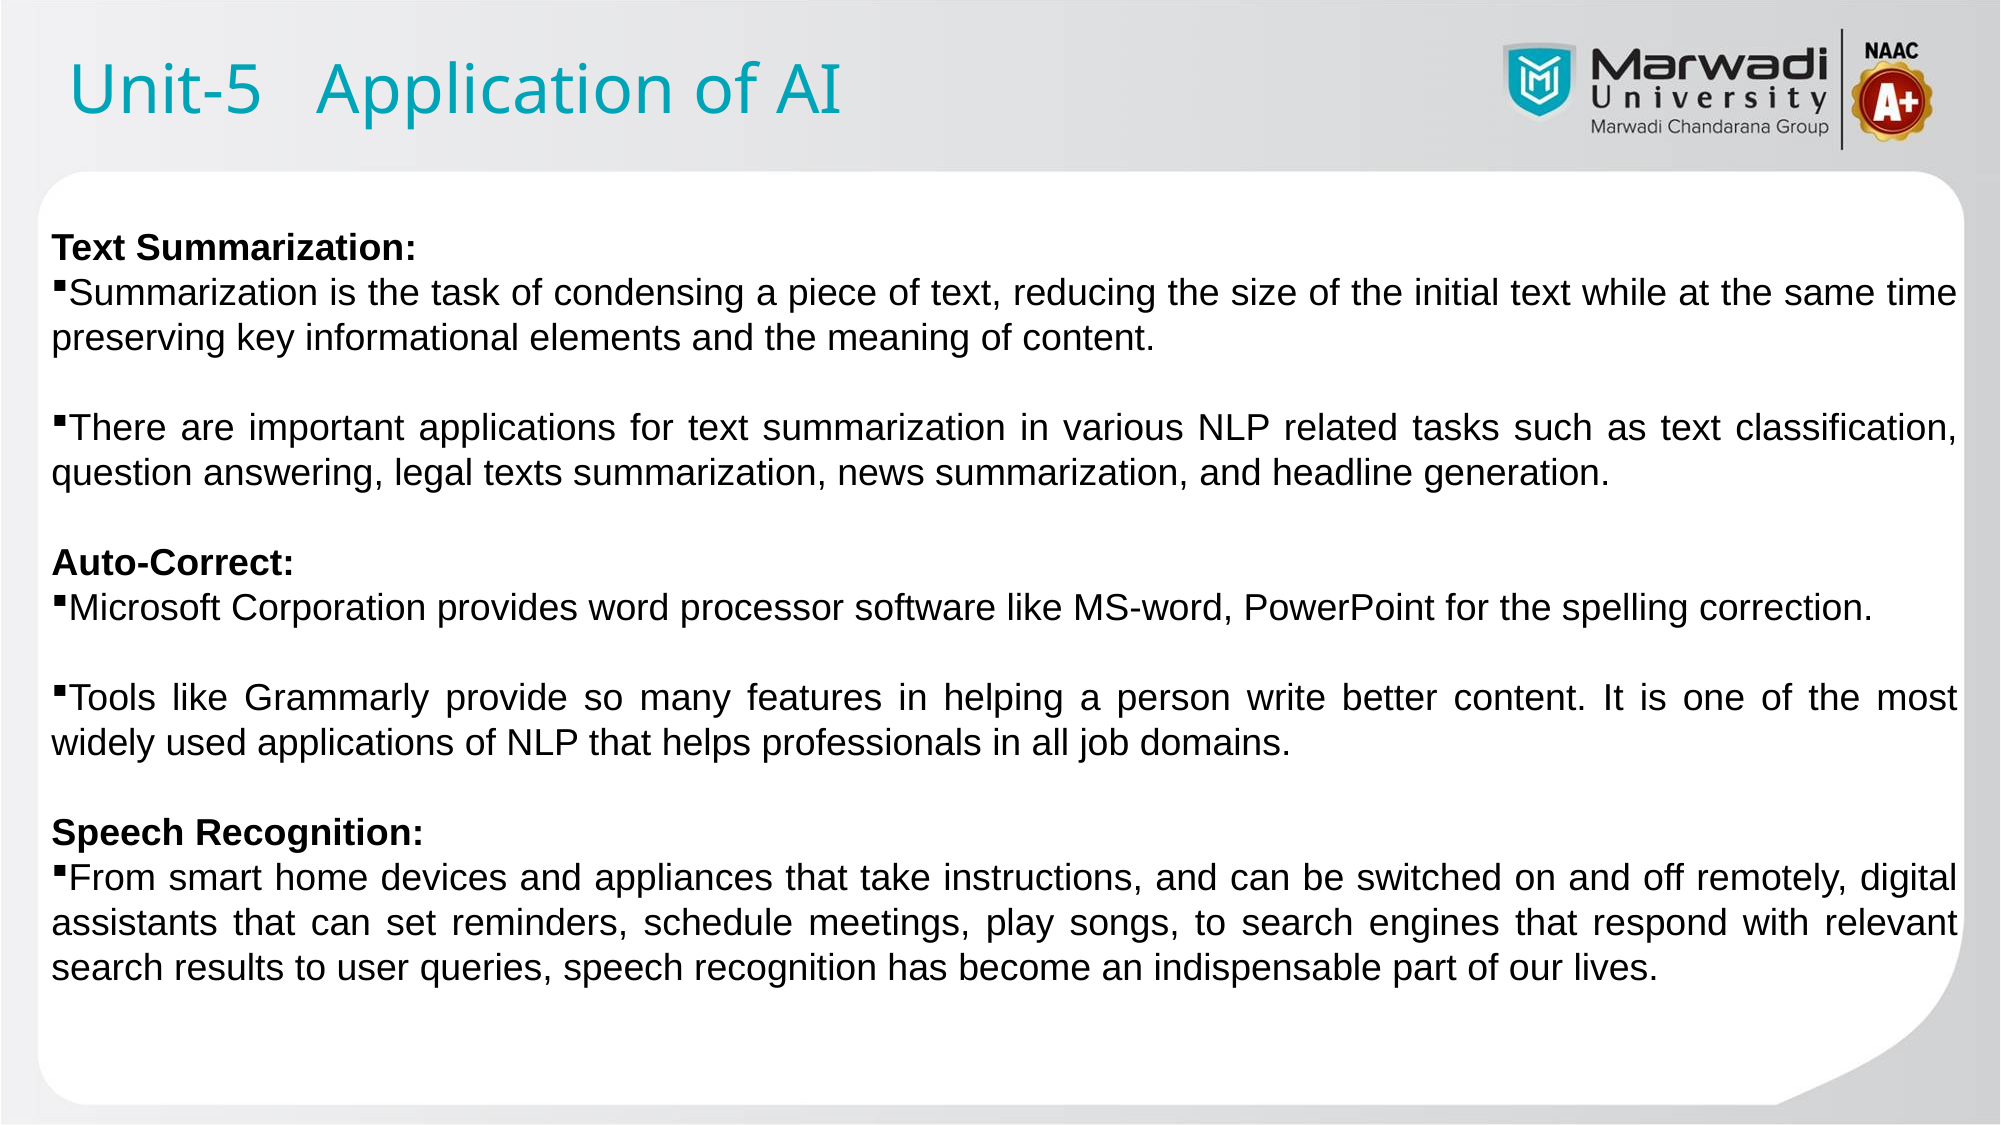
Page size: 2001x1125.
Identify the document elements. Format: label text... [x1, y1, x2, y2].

text_box Text Summarization: Summarization is the task of condensing a piece of text, reducing the size of the initial text while at the same time preserving key informational elements and the meaning of content. There are important applications for text summarization in various NLP related tasks such as text classification, question answering, legal texts summarization, news summarization, and headline generation. Auto-Correct: Microsoft Corporation provides word processor software like MS-word, PowerPoint for the spelling correction. Tools like Grammarly provide so many features in helping a person write better content. It is one of the most widely used applications of NLP that helps professionals in all job domains. Speech Recognition: From smart home devices and appliances that take instructions, and can be switched on and off remotely, digital assistants that can set reminders, schedule meetings, play songs, to search engines that respond with relevant search results to user queries, speech recognition has become an indispensable part of our lives. [36, 215, 1974, 1125]
text_box Unit-5 Application of AI [53, 30, 1452, 143]
picture [0, 0, 2001, 1125]
